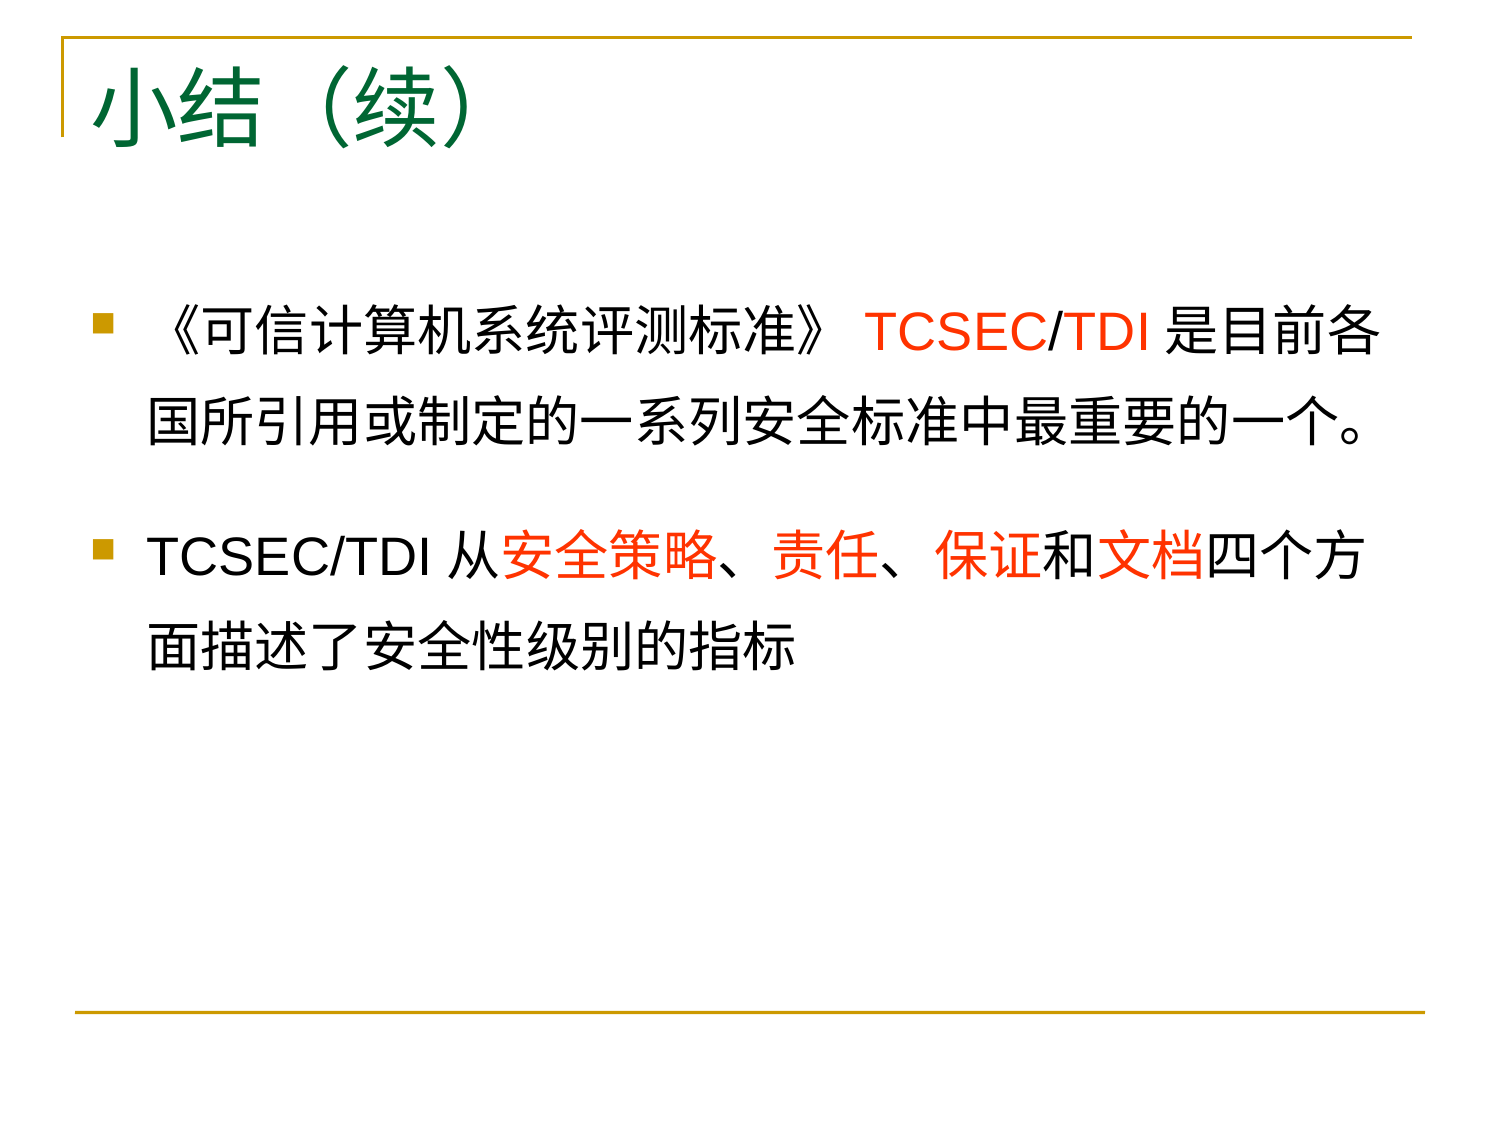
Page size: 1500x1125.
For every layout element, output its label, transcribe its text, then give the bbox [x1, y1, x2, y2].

title 小结（续） [75, 45, 1425, 233]
list 《可信计算机系统评测标准》TCSEC/TDI是目前各国所引用或制定的一系列安全标准中最重要的一个。 TCSEC/TDI从安全策略、责任、保证和文档四个方面描述了安全性级别的指标 [75, 262, 1425, 1006]
